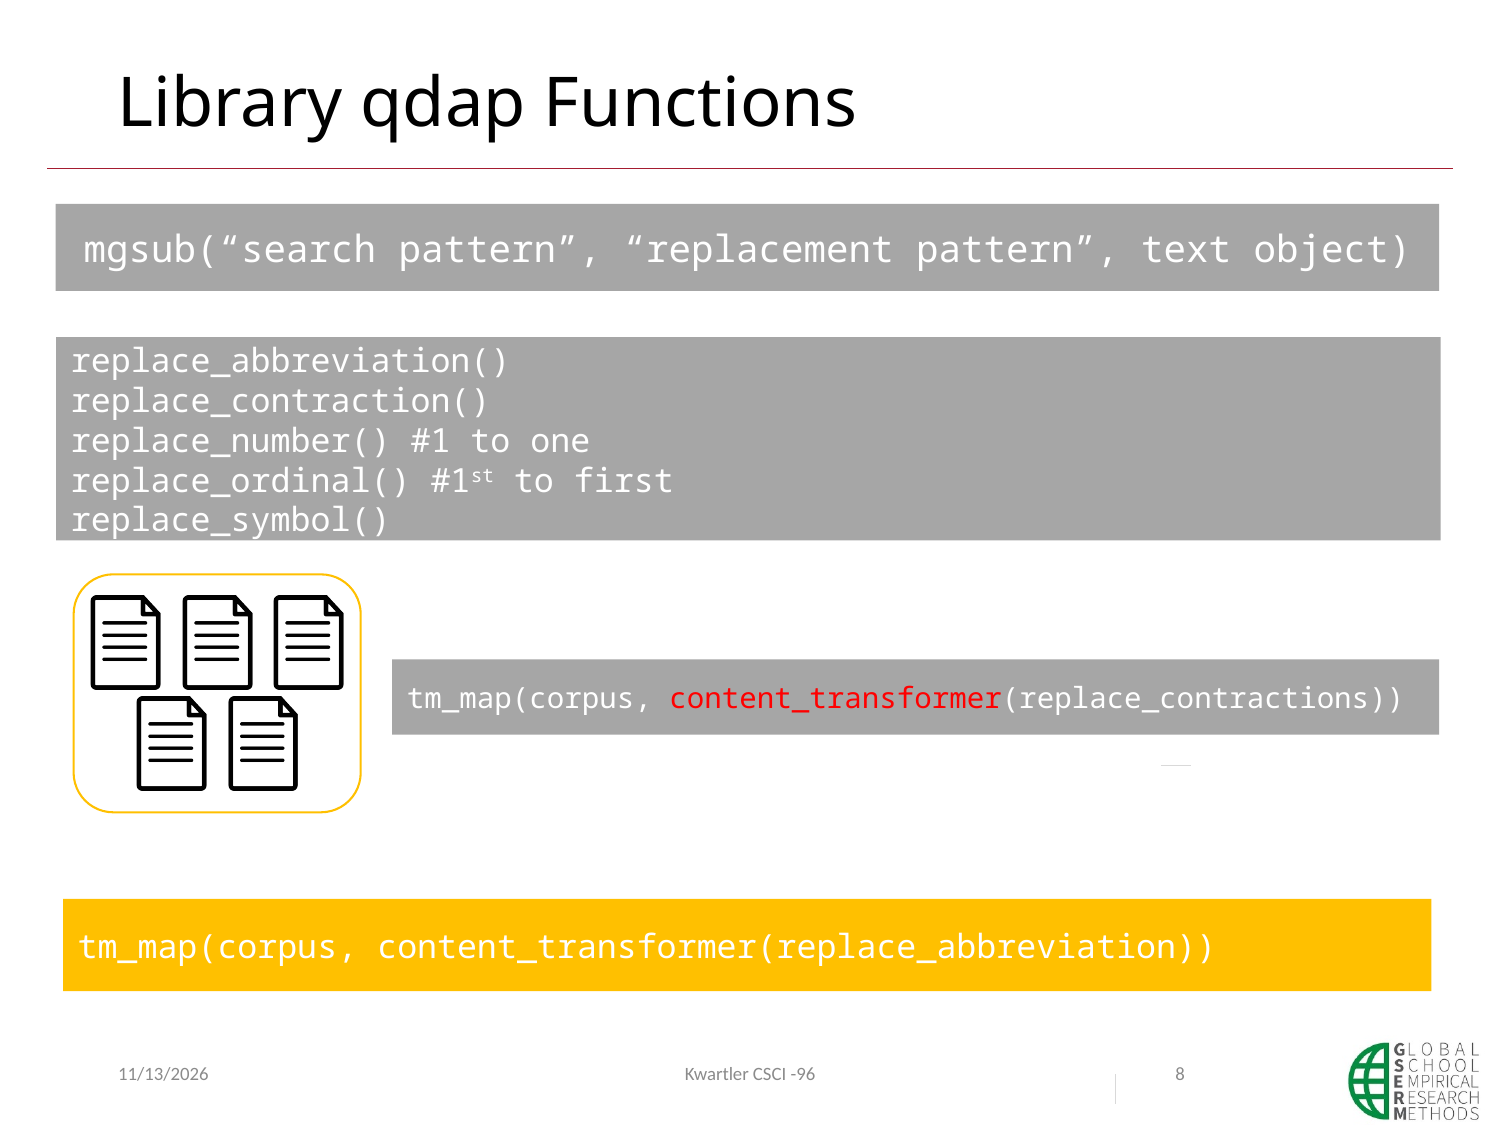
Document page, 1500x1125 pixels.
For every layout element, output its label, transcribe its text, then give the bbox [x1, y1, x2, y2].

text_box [73, 574, 361, 813]
title Library qdap Functions [103, 59, 1397, 157]
text_box 6/7/20 [103, 1042, 441, 1103]
text_box tm_map(corpus, content_transformer(replace_contractions)) [392, 659, 1440, 735]
text_box replace_abbreviation() replace_contraction() replace_number() #1 to one replace_ordinal() #1st to first replace_symbol() [56, 336, 1441, 541]
picture [1342, 1035, 1500, 1125]
text_box mgsub(“search pattern”, “replacement pattern”, text object) [55, 203, 1440, 291]
text_box tm_map(corpus, content_transformer(replace_abbreviation)) [62, 898, 1432, 992]
text_box 8 [1059, 1042, 1200, 1103]
text_box Kwartler CSCI -96 [496, 1042, 1004, 1103]
